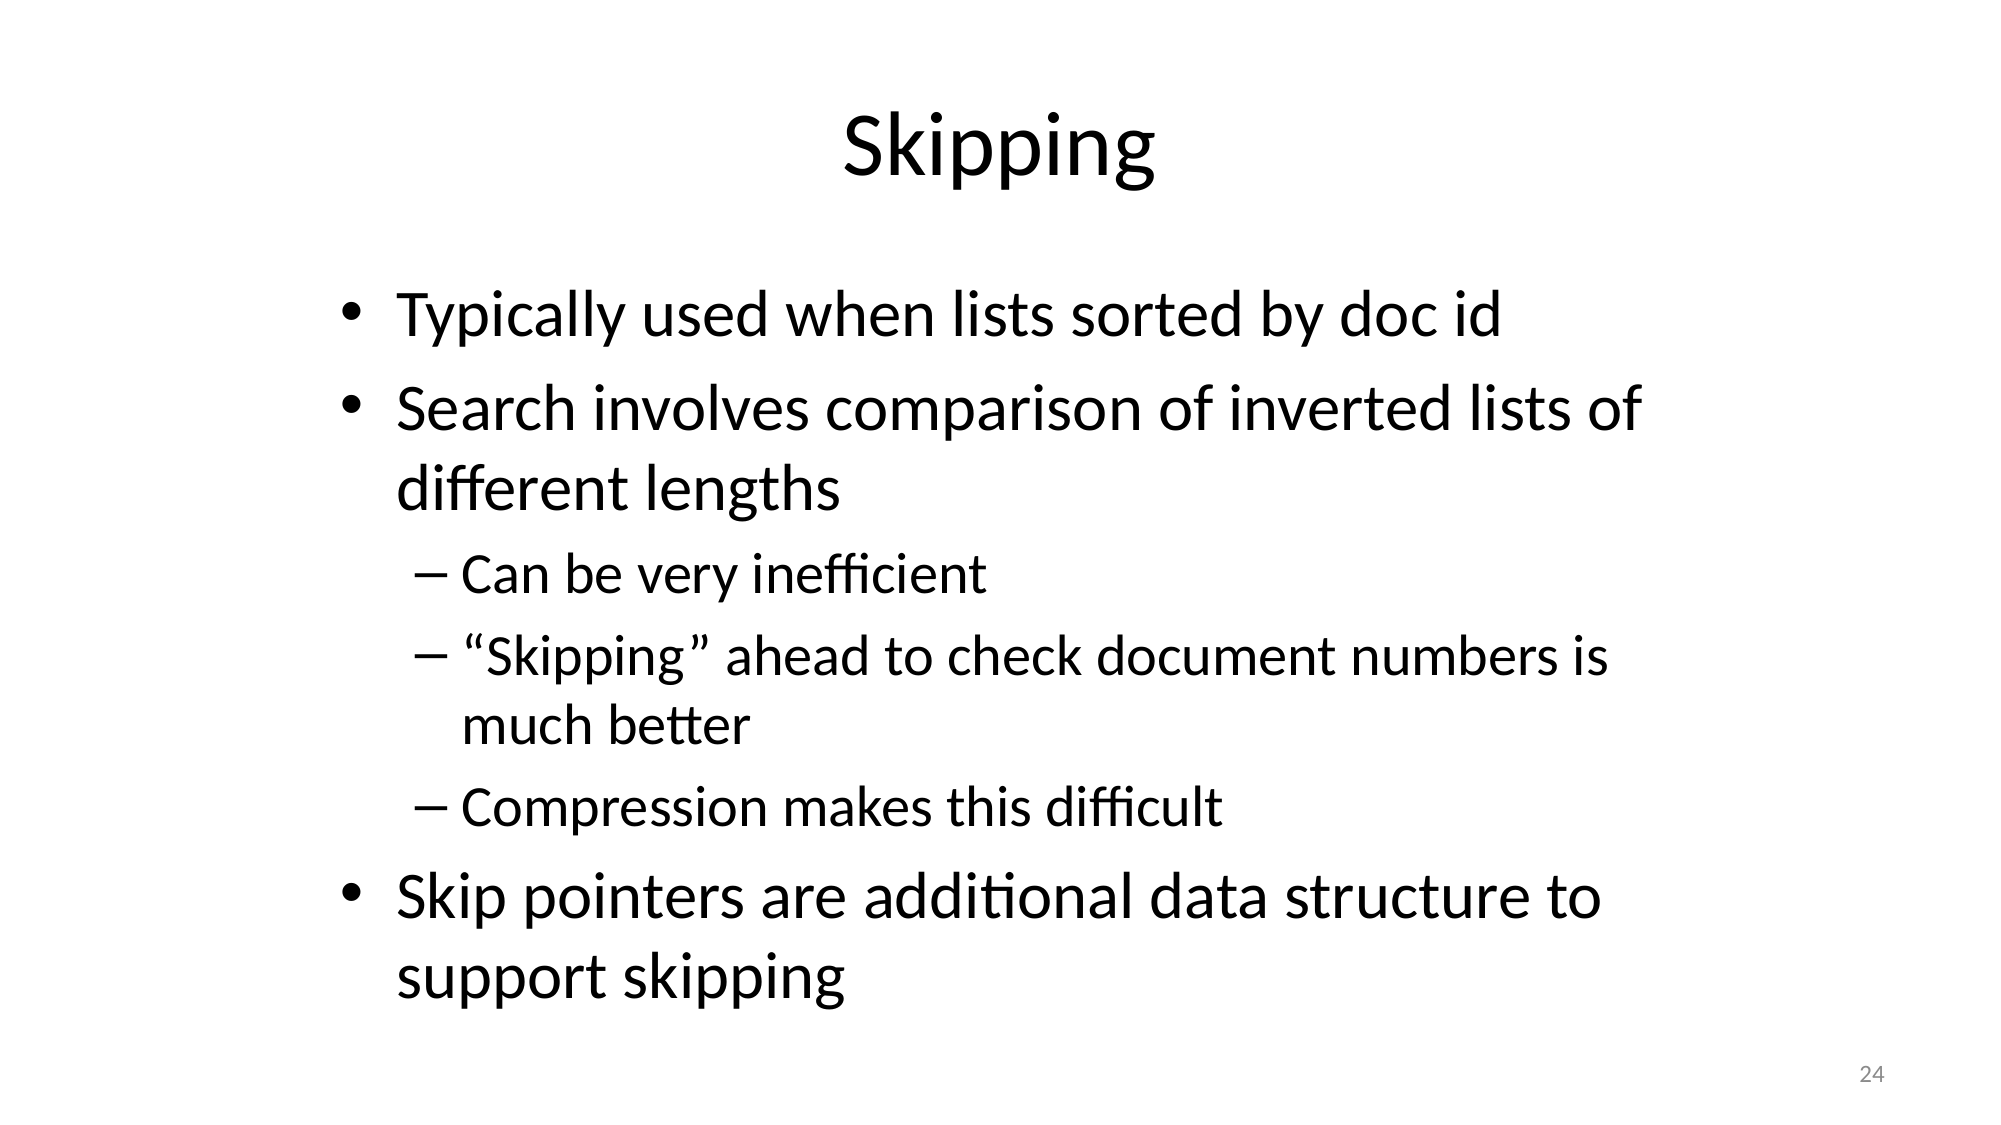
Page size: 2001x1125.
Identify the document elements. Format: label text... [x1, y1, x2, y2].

list Typically used when lists sorted by doc id Search involves comparison of inverted lists of different lengths Can be very inefficient “Skipping” ahead to check document numbers is much better Compression makes this difficult Skip pointers are additional data structure to support skipping [324, 262, 1675, 1063]
slide_number 24 [1433, 1042, 1900, 1103]
title Skipping [99, 45, 1900, 233]
